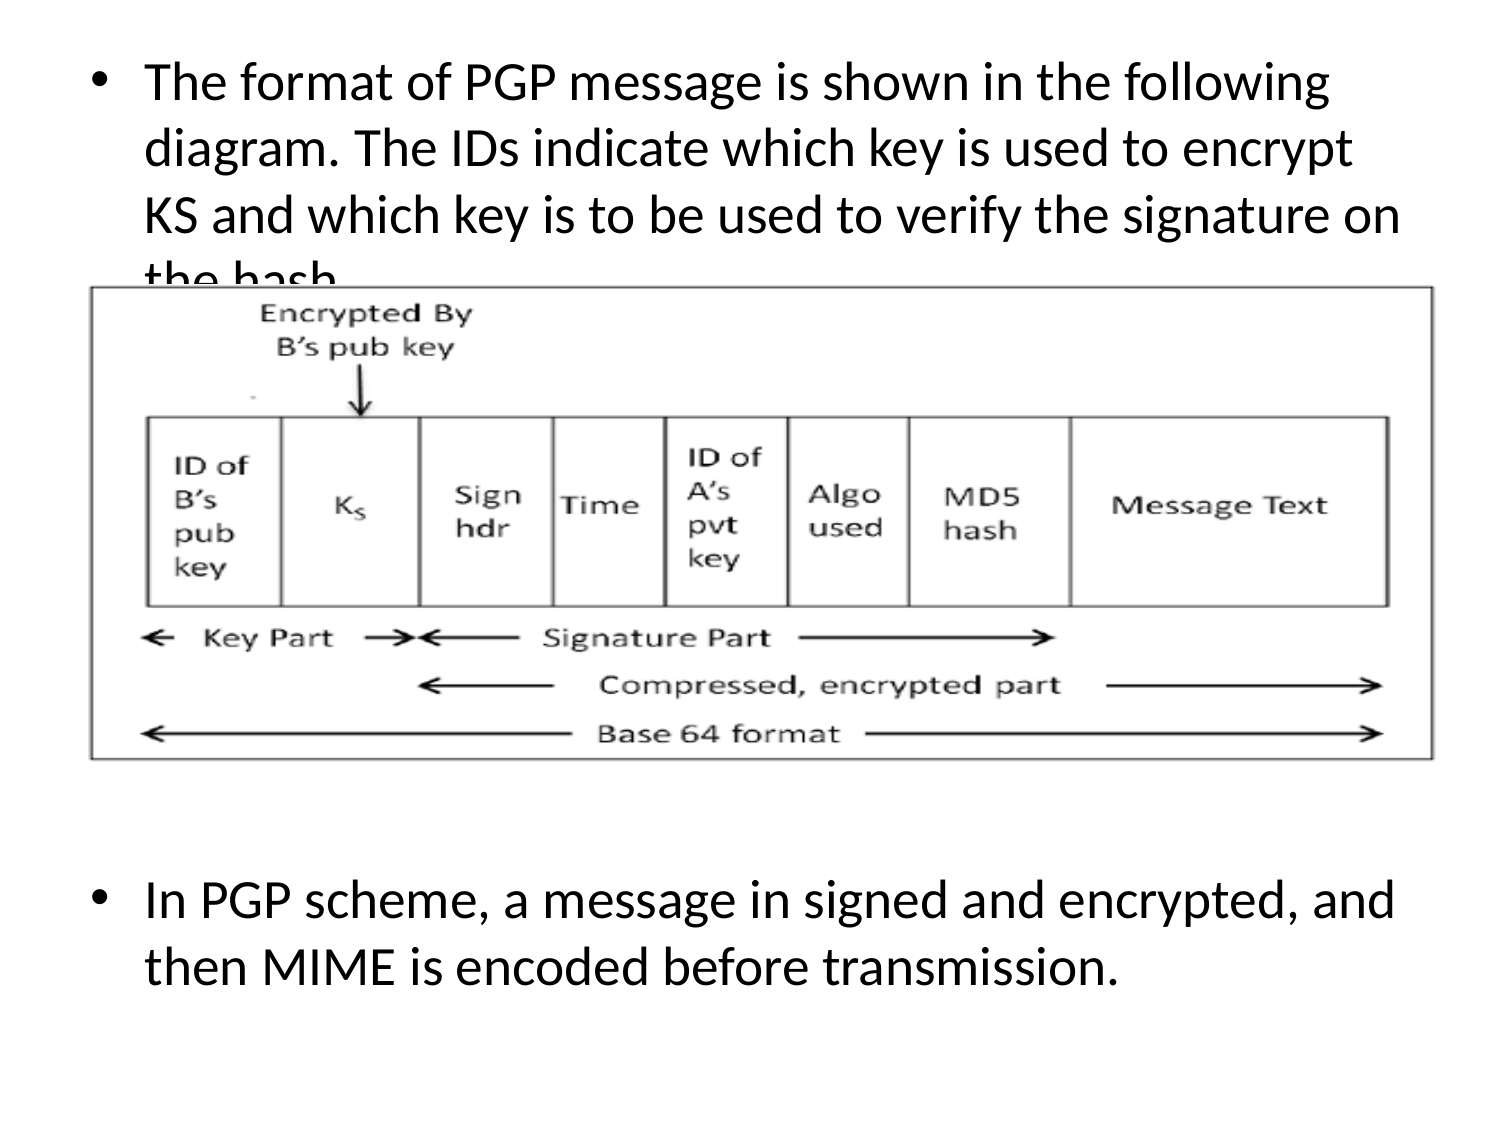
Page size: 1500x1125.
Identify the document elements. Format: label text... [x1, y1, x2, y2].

picture [87, 284, 1438, 763]
list The format of PGP message is shown in the following diagram. The IDs indicate which key is used to encrypt KS and which key is to be used to verify the signature on the hash. In PGP scheme, a message in signed and encrypted, and then MIME is encoded before transmission. [75, 37, 1425, 1005]
